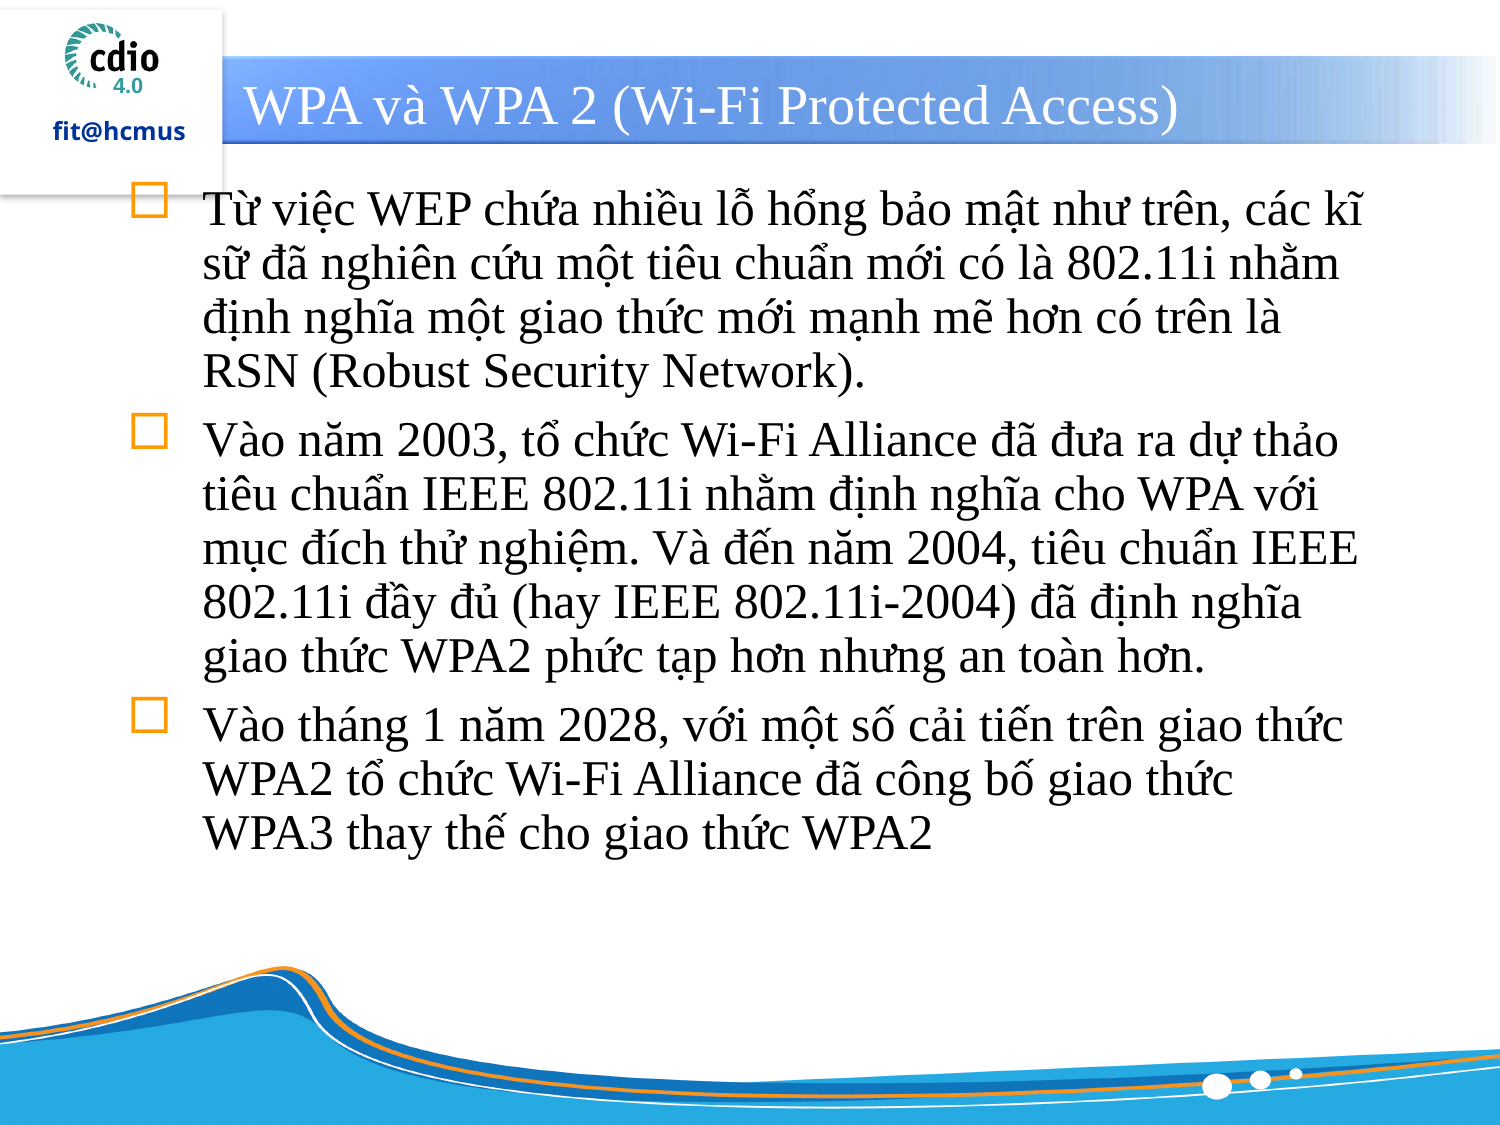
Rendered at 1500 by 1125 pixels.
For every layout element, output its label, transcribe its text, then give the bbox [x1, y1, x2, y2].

picture [0, 0, 1500, 1125]
title WPA và WPA 2 (Wi-Fi Protected Access) [228, 71, 1428, 133]
picture [41, 15, 190, 101]
text_box Từ việc WEP chứa nhiều lỗ hổng bảo mật như trên, các kĩ sữ đã nghiên cứu một tiêu chuẩn mới có là 802.11i nhằm định nghĩa một giao thức mới mạnh mẽ hơn có trên là RSN (Robust Security Network). Vào năm 2003, tổ chức Wi-Fi Alliance đã đưa ra dự thảo tiêu chuẩn IEEE 802.11i nhằm định nghĩa cho WPA với mục đích thử nghiệm. Và đến năm 2004, tiêu chuẩn IEEE 802.11i đầy đủ (hay IEEE 802.11i-2004) đã định nghĩa giao thức WPA2 phức tạp hơn nhưng an toàn hơn. Vào tháng 1 năm 2028, với một số cải tiến trên giao thức WPA2 tổ chức Wi-Fi Alliance đã công bố giao thức WPA3 thay thế cho giao thức WPA2 [112, 174, 1388, 1113]
